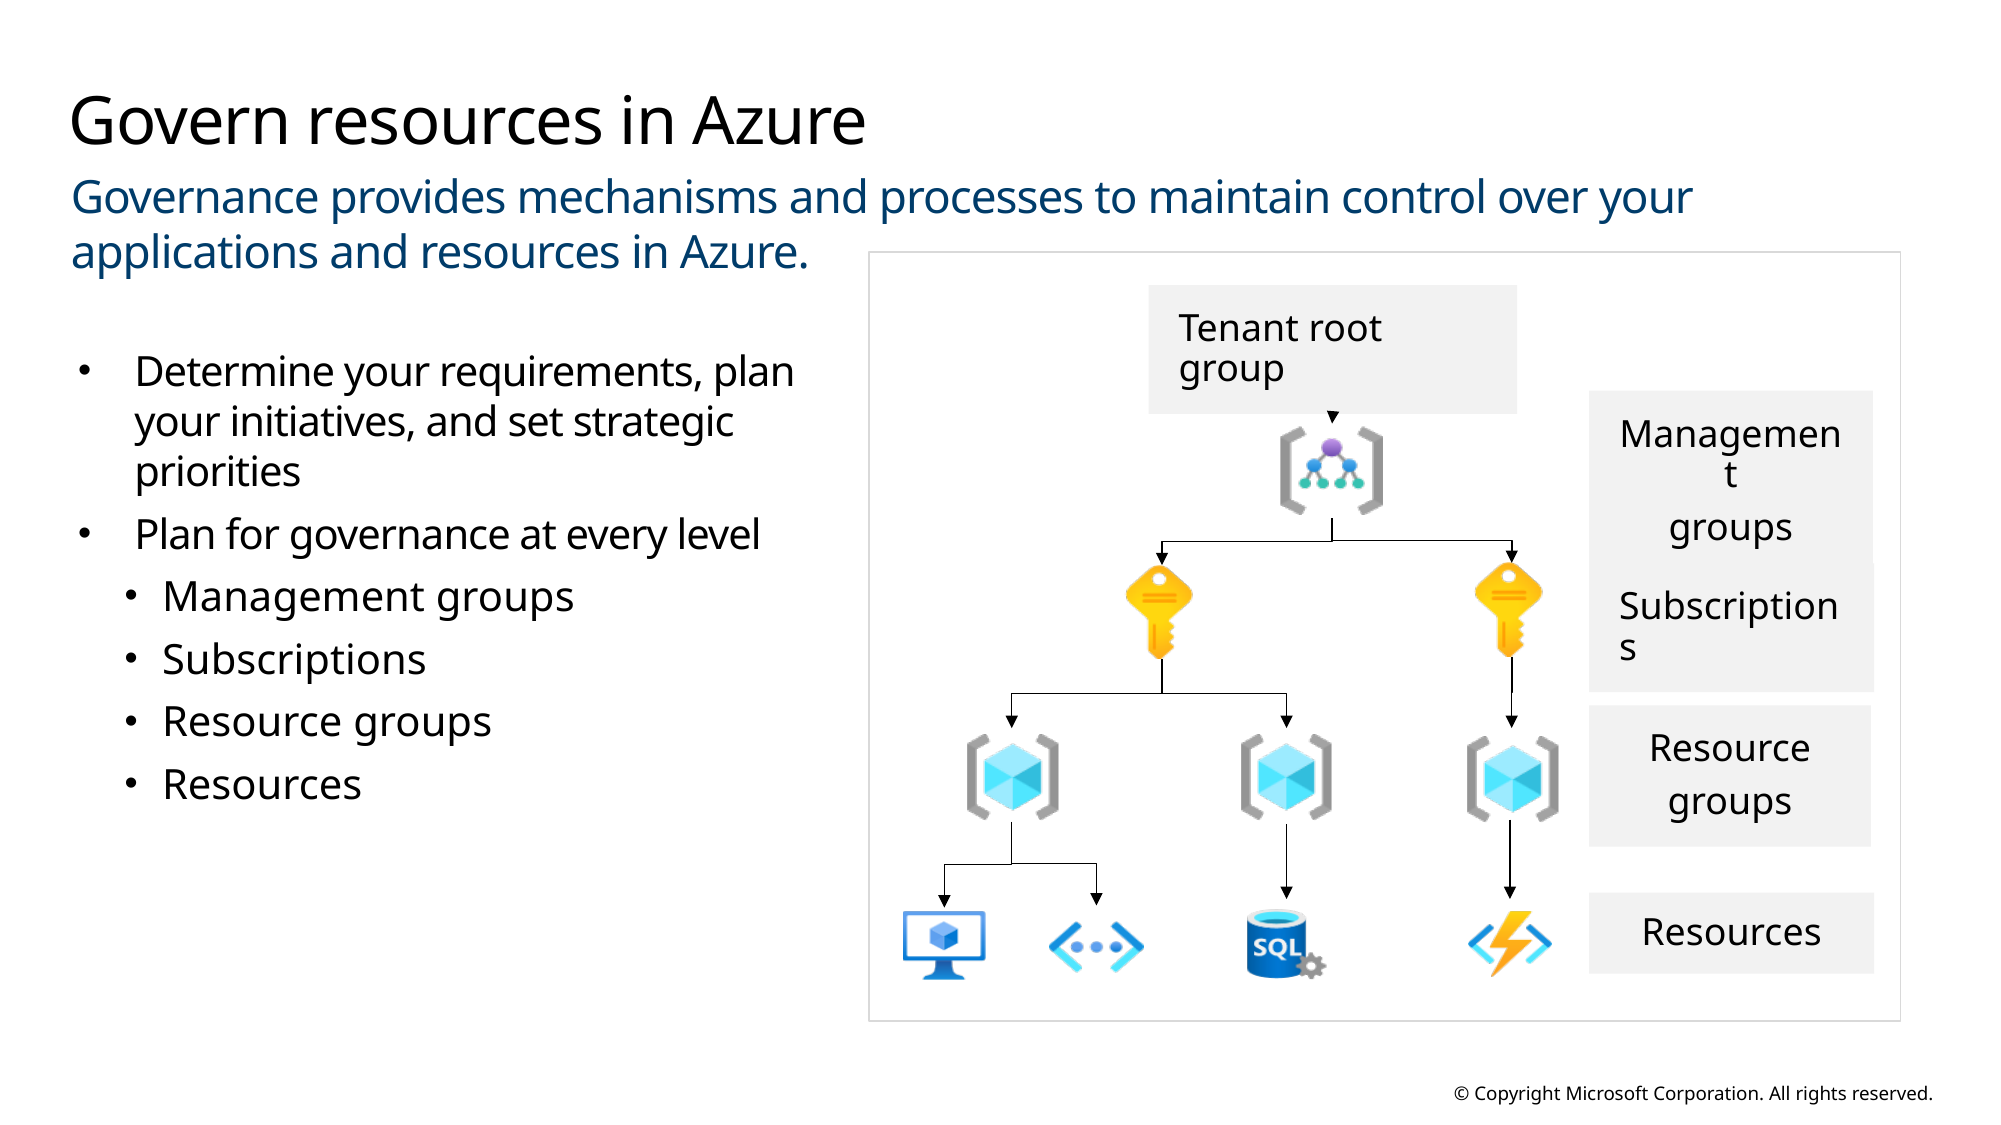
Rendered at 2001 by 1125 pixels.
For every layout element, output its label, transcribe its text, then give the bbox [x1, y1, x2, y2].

text_box Determine your requirements, plan your initiatives, and set strategic priorities Plan for governance at every level Management groups Subscriptions Resource groups Resources [63, 337, 834, 887]
title Govern resources in Azure [68, 72, 1930, 178]
list Governance provides mechanisms and processes to maintain control over your applications and resources in Azure. [70, 160, 1932, 232]
picture [1238, 729, 1335, 826]
picture [965, 729, 1061, 826]
picture [1465, 731, 1561, 827]
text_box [902, 284, 1875, 990]
text_box [868, 251, 1901, 1022]
